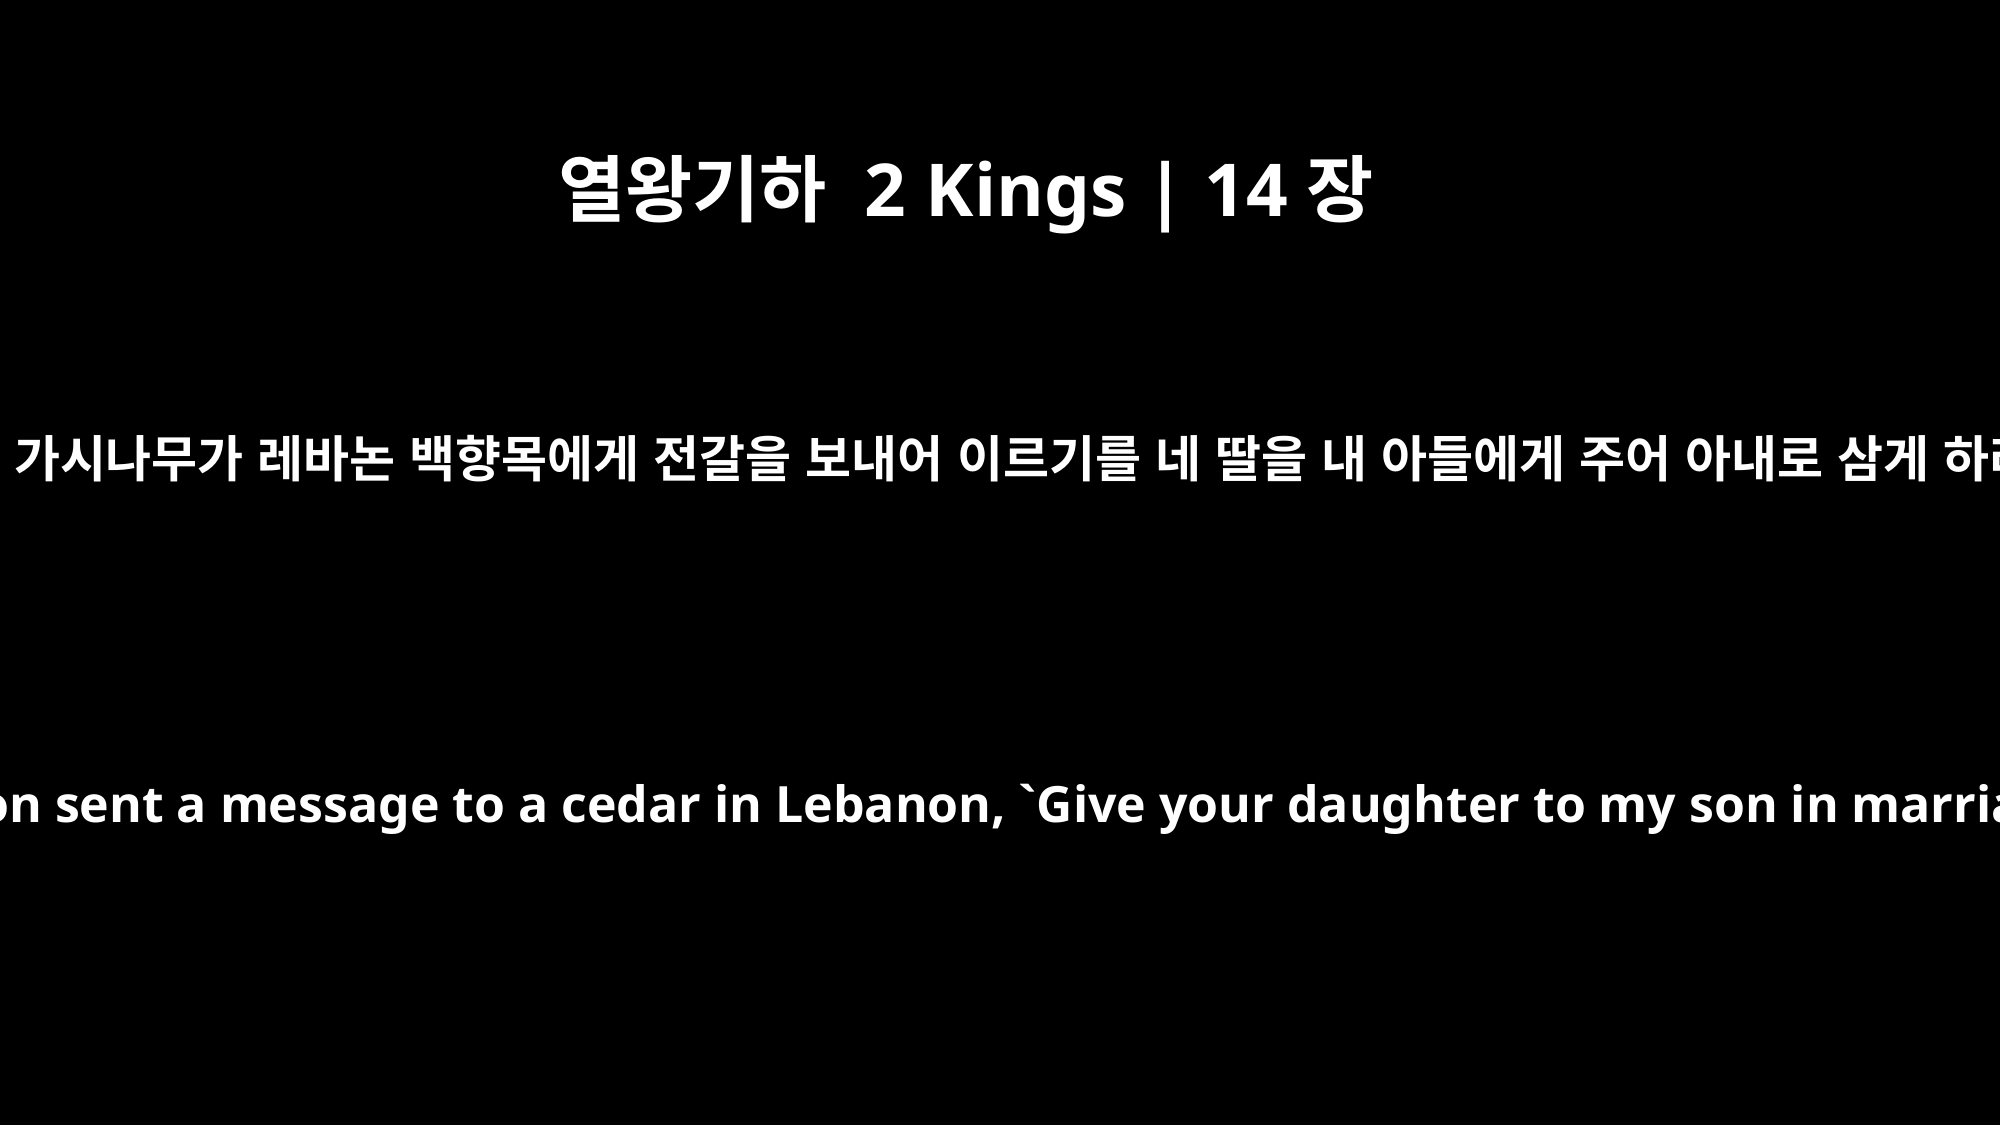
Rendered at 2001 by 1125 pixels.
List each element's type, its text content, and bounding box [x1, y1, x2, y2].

text_box 열왕기하 2 Kings | 14장 [543, 136, 1389, 239]
text_box 9 이스라엘의 왕 요아스가 유다의 왕 아마샤에게 사람을 보내 이르되 레바논 가시나무가 레바논 백향목에게 전갈을 보내어 이르기를 네 딸을 내 아들에게 주어 아내로 삼게 하라 하였더니 레바논 들짐승이 지나가다가 그 가시나무를 짓밟았느니라 [0, 359, 2000, 495]
text_box But Jehoash king of Israel replied to Amaziah king of Judah: "A thistle in Lebanon sent a message to a cedar in Lebanon, `Give your daughter to my son in marriage.' Then a wild beast in Lebanon came along and trampled the thistle underfoot. [0, 764, 2000, 900]
